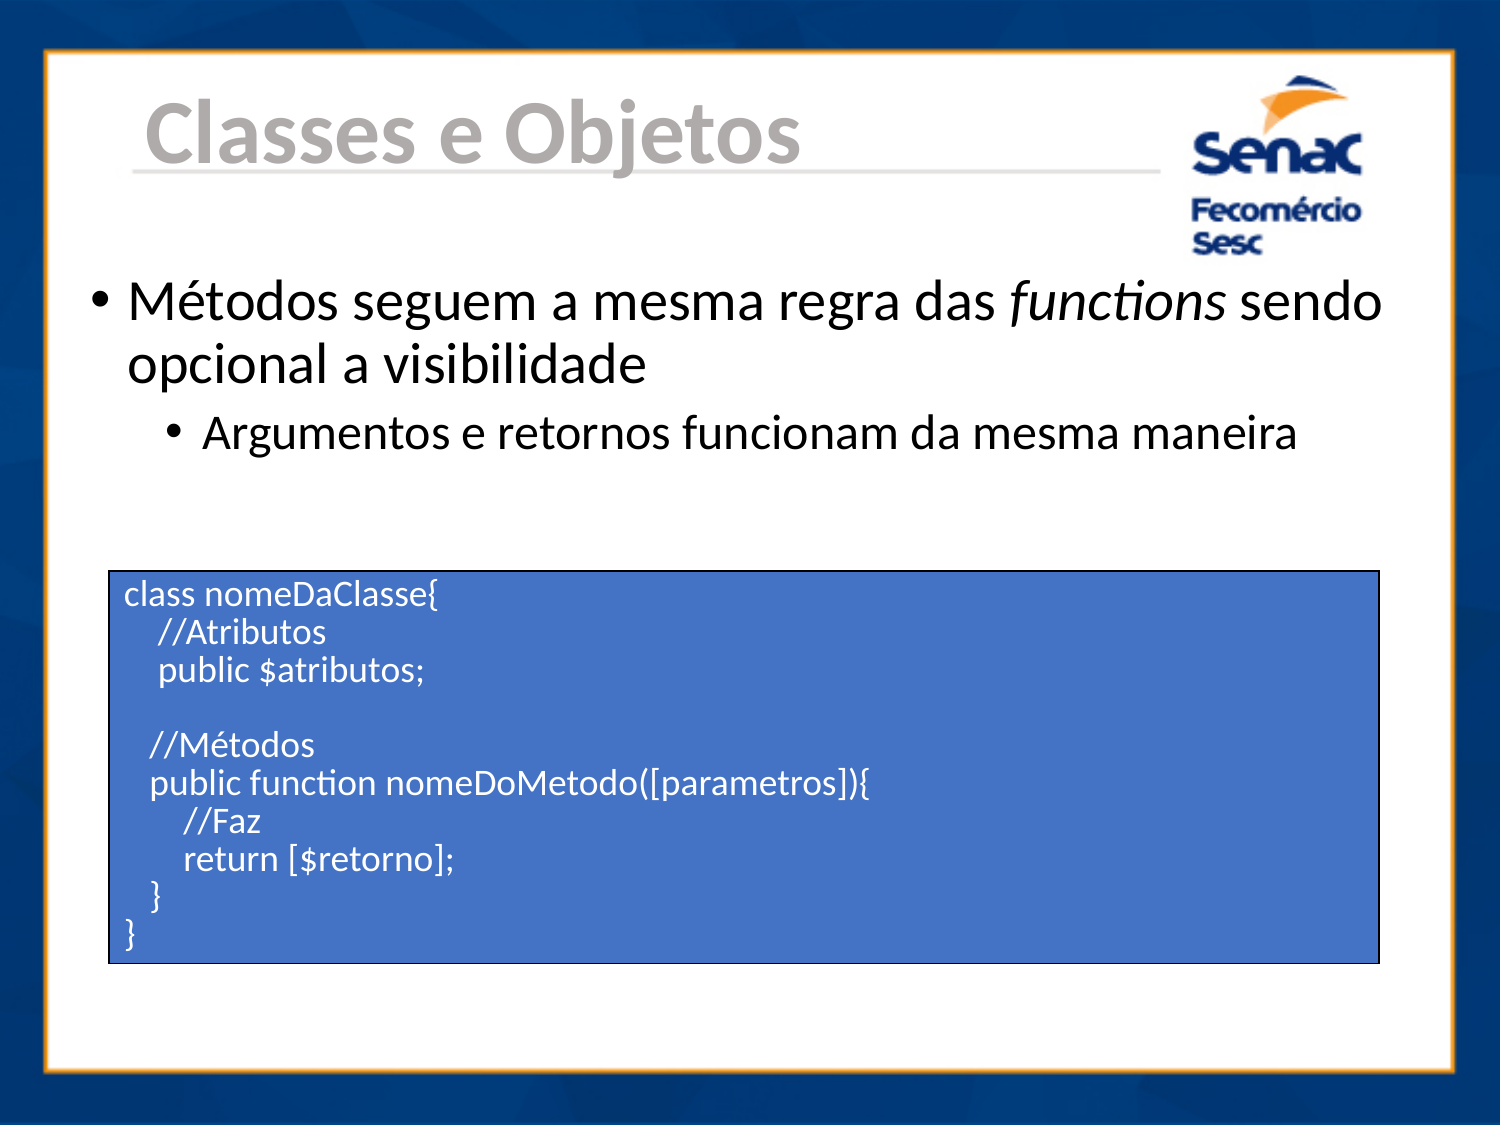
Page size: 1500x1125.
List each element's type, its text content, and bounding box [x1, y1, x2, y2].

text_box Classes e Objetos [130, 77, 1130, 191]
list Métodos seguem a mesma regra das functions sendo opcional a visibilidade Argumentos e retornos funcionam da mesma maneira [75, 262, 1425, 1005]
picture [0, 0, 1500, 1125]
table_header class nomeDaClasse{ //Atributos public $atributos; //Métodos public function nomeDoMetodo([parametros]){ //Faz return [$retorno]; } } [110, 572, 1378, 963]
